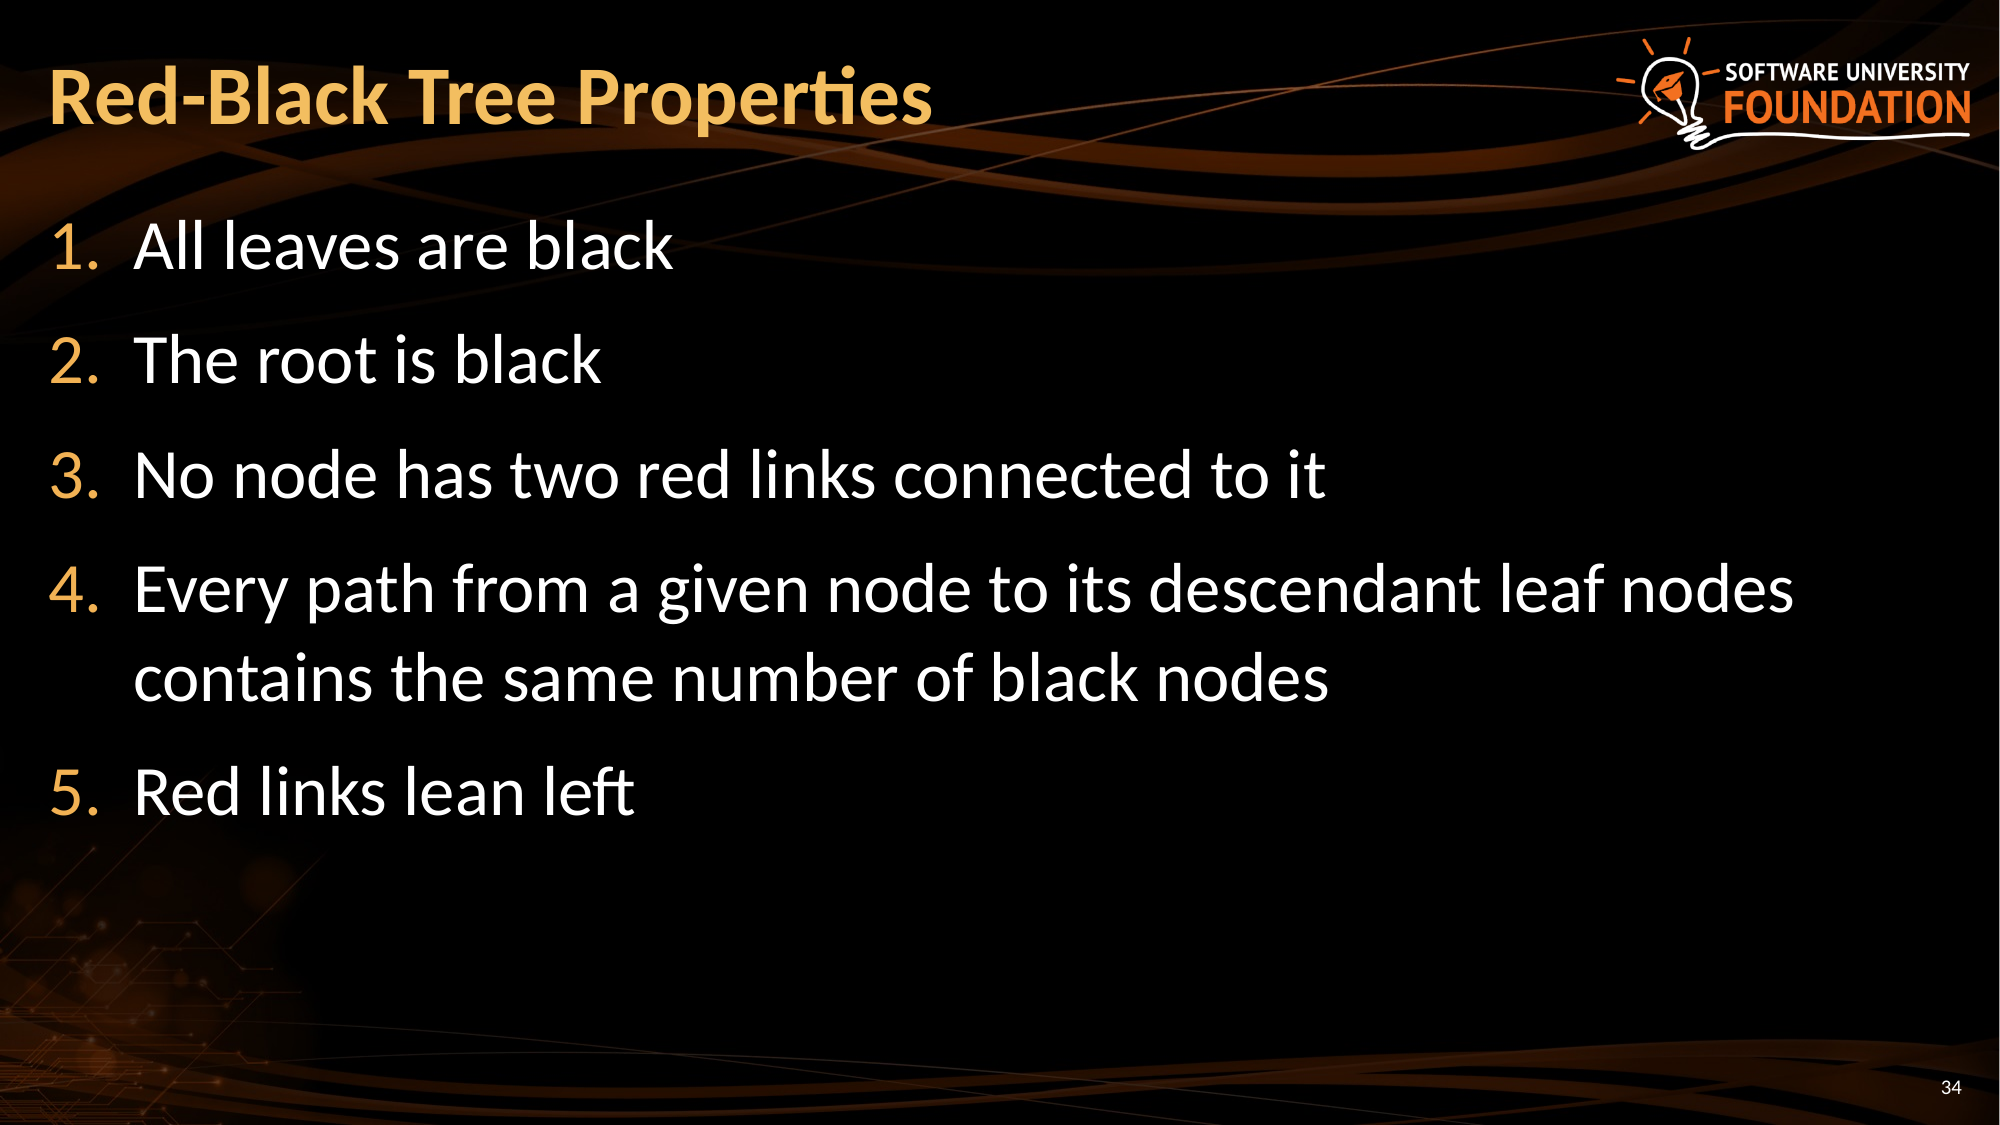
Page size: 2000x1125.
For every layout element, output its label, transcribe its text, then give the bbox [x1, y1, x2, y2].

picture [0, 0, 2000, 1125]
list All leaves are black The root is black No node has two red links connected to it Every path from a given node to its descendant leaf nodes contains the same number of black nodes Red links lean left [31, 188, 1968, 1103]
title Red-Black Tree Properties [30, 6, 1602, 189]
